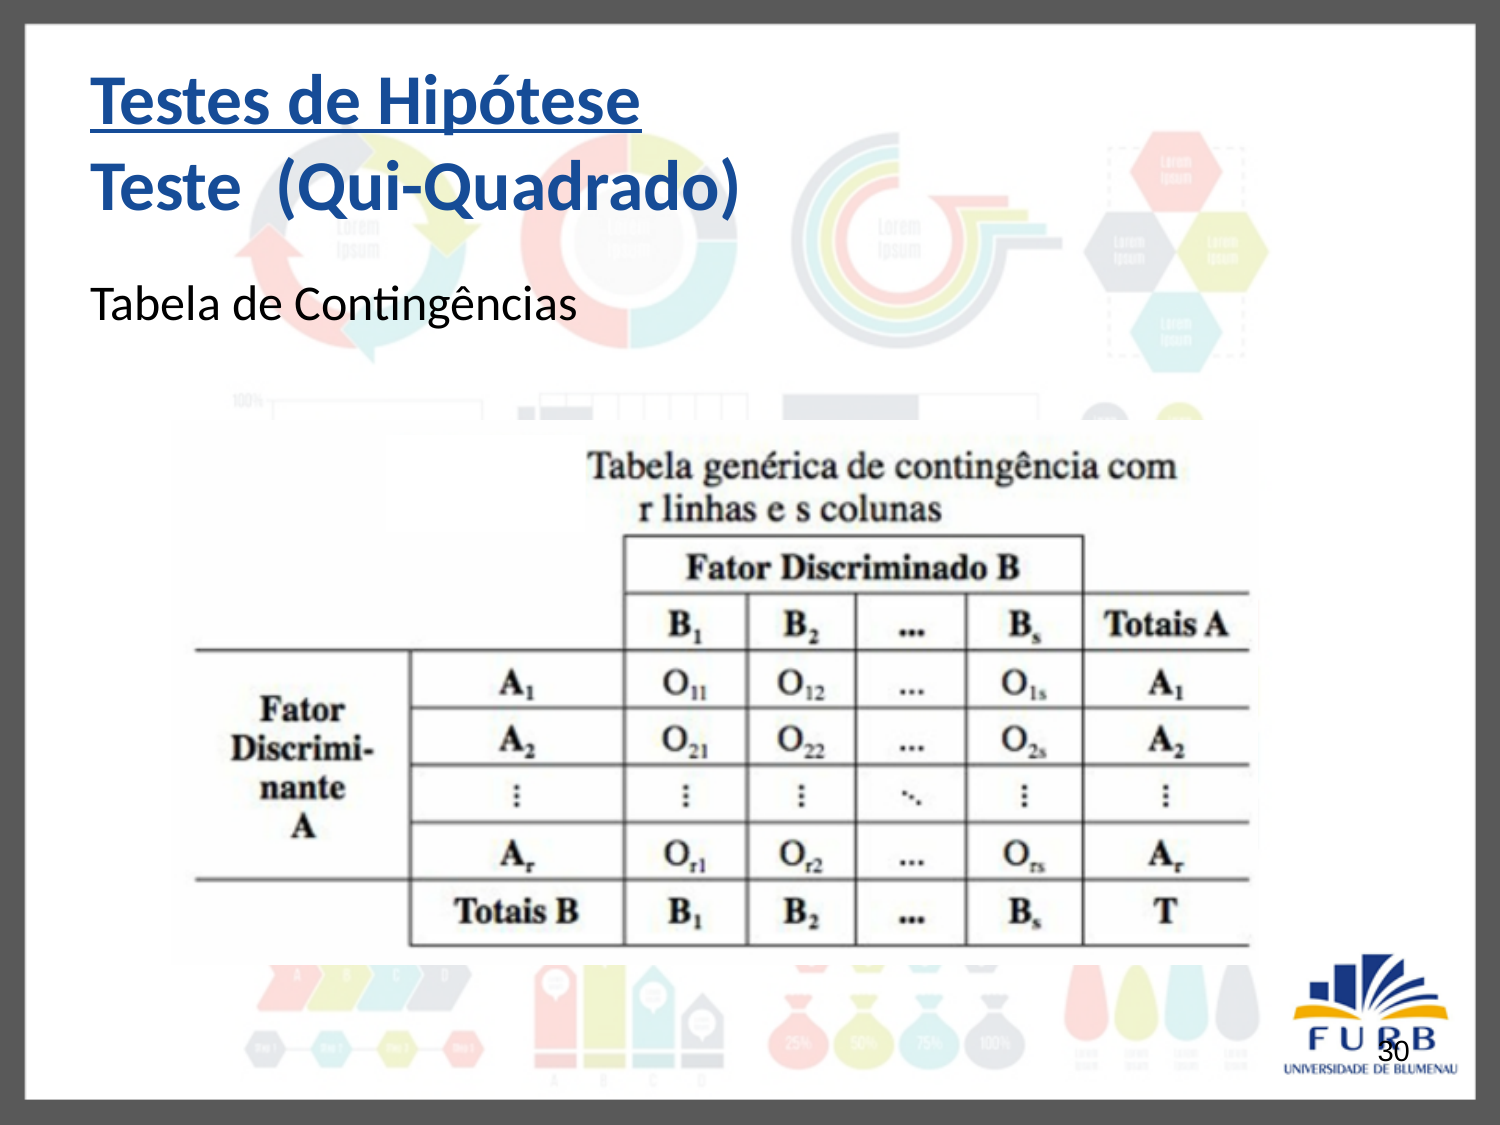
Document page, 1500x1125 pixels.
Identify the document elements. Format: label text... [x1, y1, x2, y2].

list Tabela de Contingências [75, 262, 1425, 1005]
picture [0, 0, 1500, 1125]
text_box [171, 420, 1259, 965]
slide_number 30 [1074, 1024, 1425, 1103]
